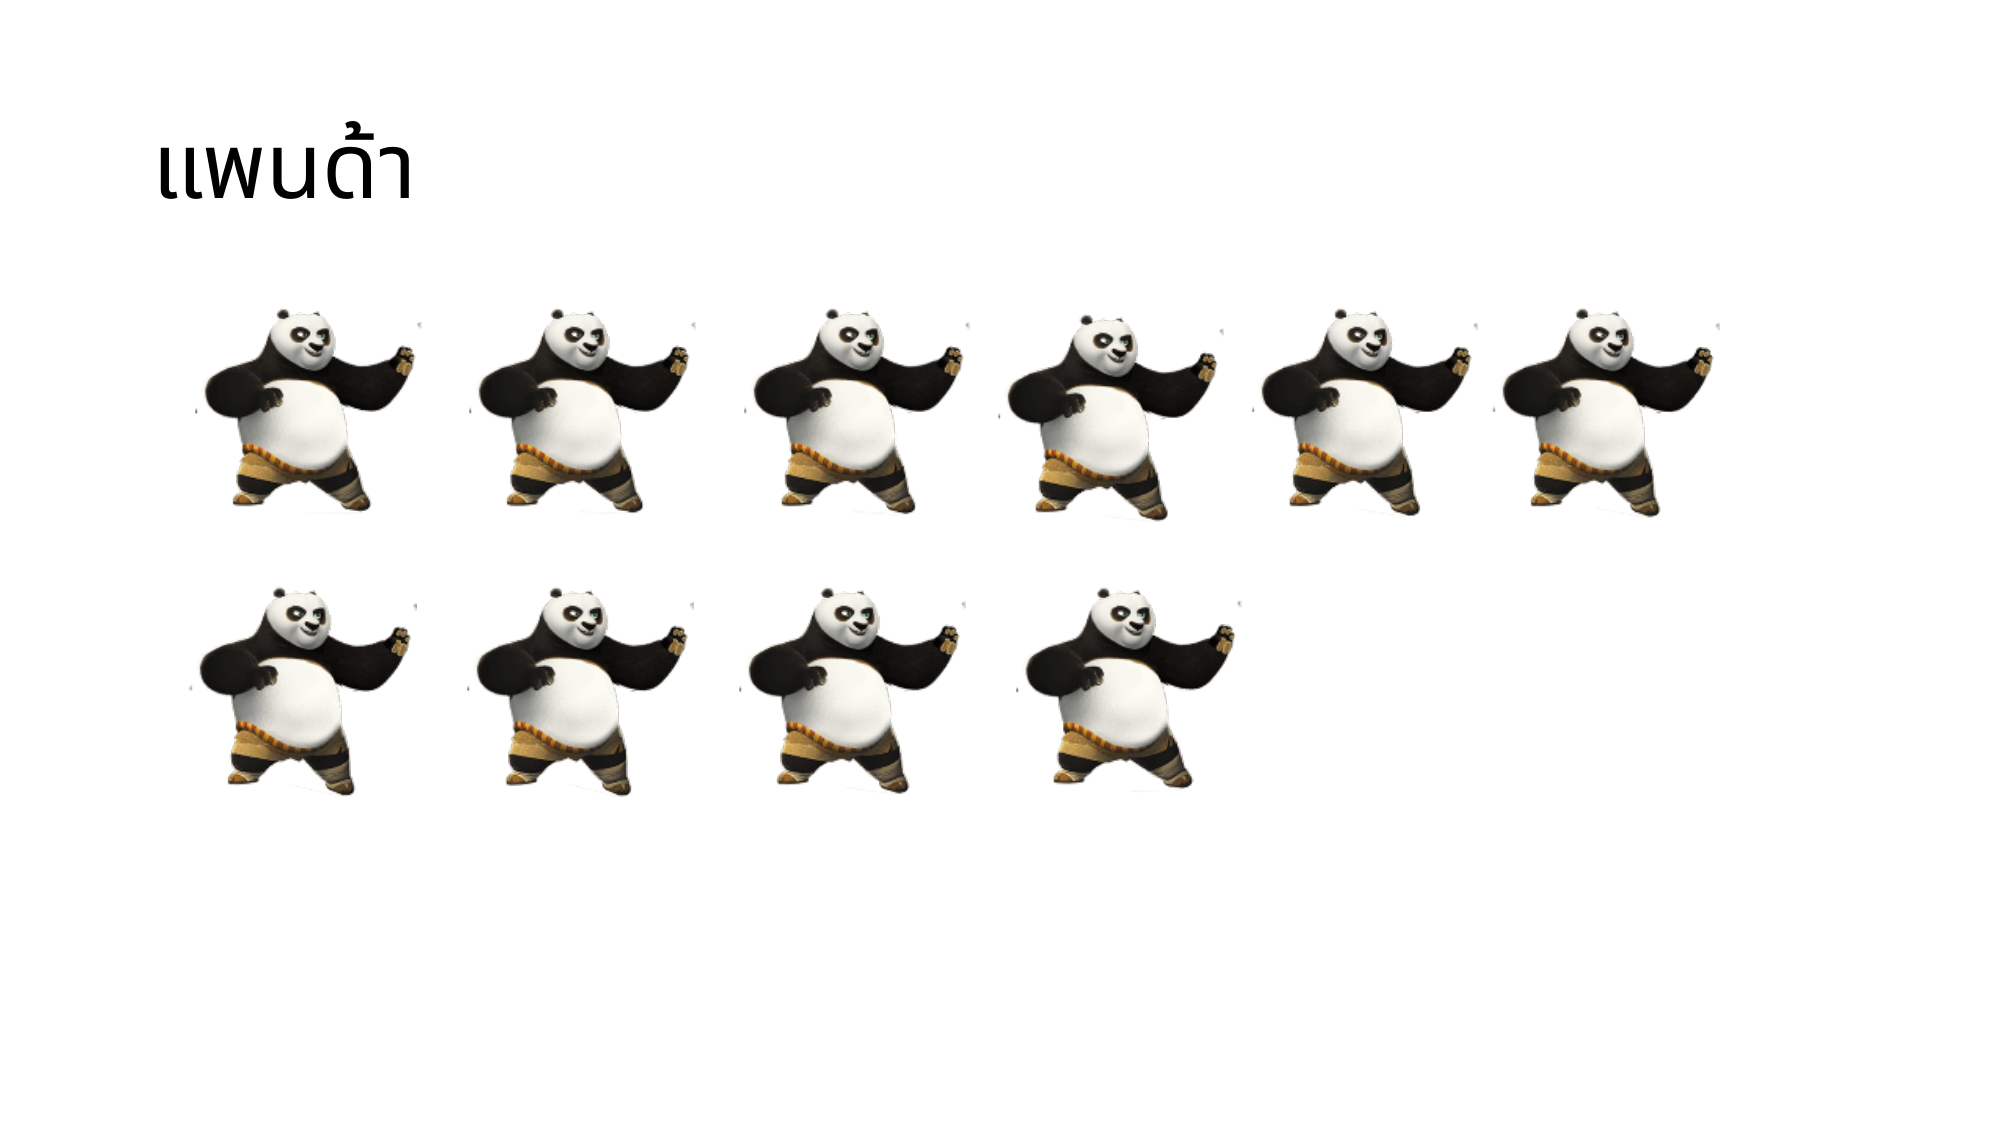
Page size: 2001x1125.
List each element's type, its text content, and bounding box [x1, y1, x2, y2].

picture [994, 308, 1224, 528]
picture [740, 302, 970, 522]
picture [1248, 302, 1479, 522]
picture [735, 581, 966, 800]
picture [186, 581, 417, 800]
picture [1489, 302, 1720, 522]
picture [191, 302, 422, 522]
picture [463, 581, 694, 800]
picture [465, 302, 696, 522]
title แพนด้า [137, 59, 1863, 278]
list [1012, 581, 1242, 800]
